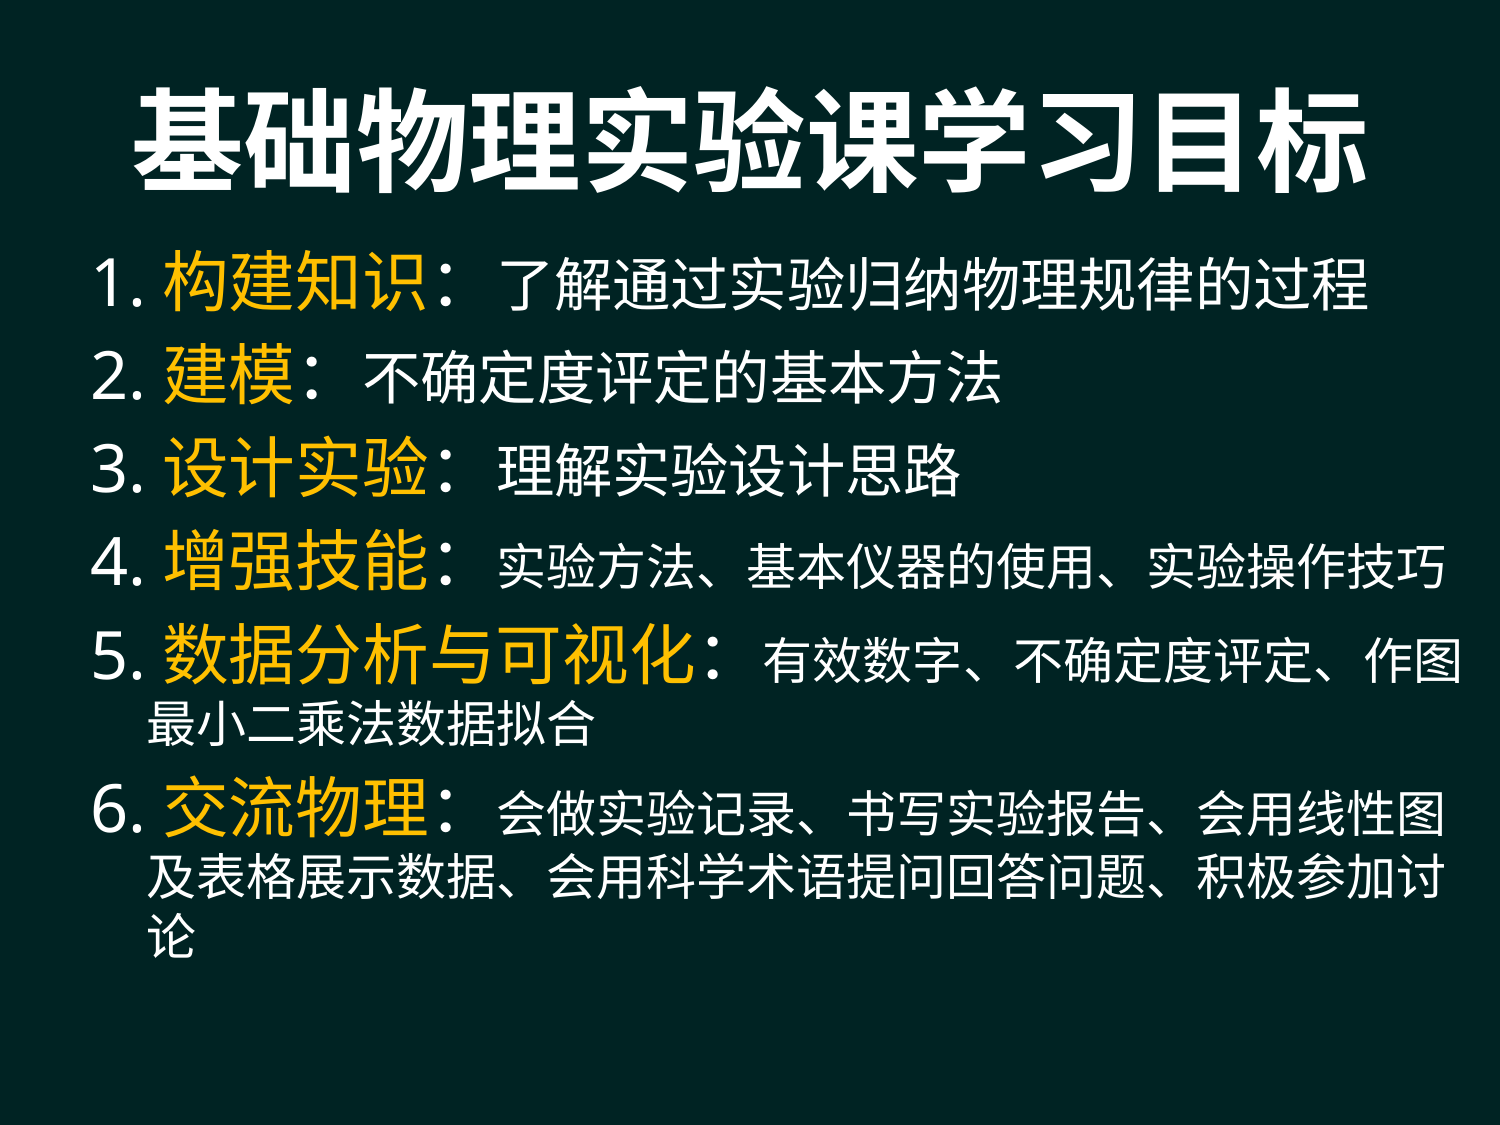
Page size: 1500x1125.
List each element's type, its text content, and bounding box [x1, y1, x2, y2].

title 基础物理实验课学习目标 [74, 44, 1426, 231]
list 1.构建知识：了解通过实验归纳物理规律的过程 2.建模：不确定度评定的基本方法 3.设计实验：理解实验设计思路 4.增强技能：实验方法、基本仪器的使用、实验操作技巧 5.数据分析与可视化：有效数字、不确定度评定、作图最小二乘法数据拟合 6.交流物理：会做实验记录、书写实验报告、会用线性图及表格展示数据、会用科学术语提问回答问题、积极参加讨论 [74, 231, 1500, 975]
